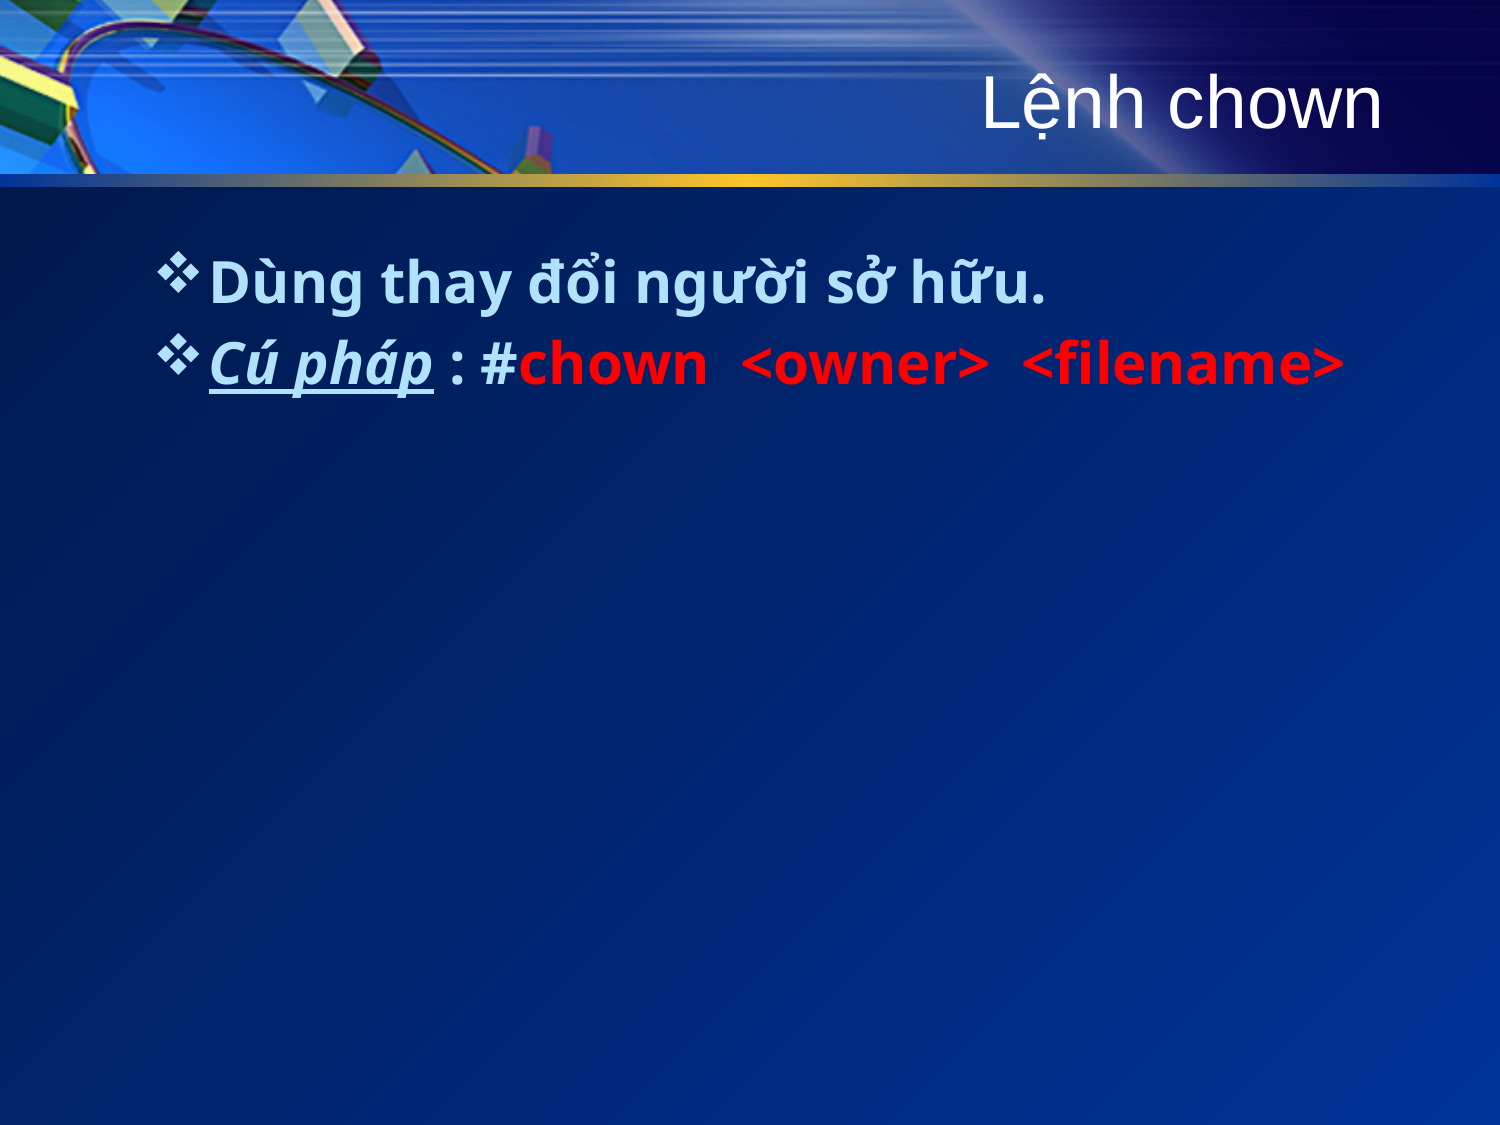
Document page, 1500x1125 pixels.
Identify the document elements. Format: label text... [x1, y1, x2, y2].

title Lệnh chown [162, 52, 1401, 145]
list Dùng thay đổi người sở hữu. Cú pháp : #chown <owner> <filename> [137, 237, 1426, 1063]
picture [0, 0, 1500, 175]
